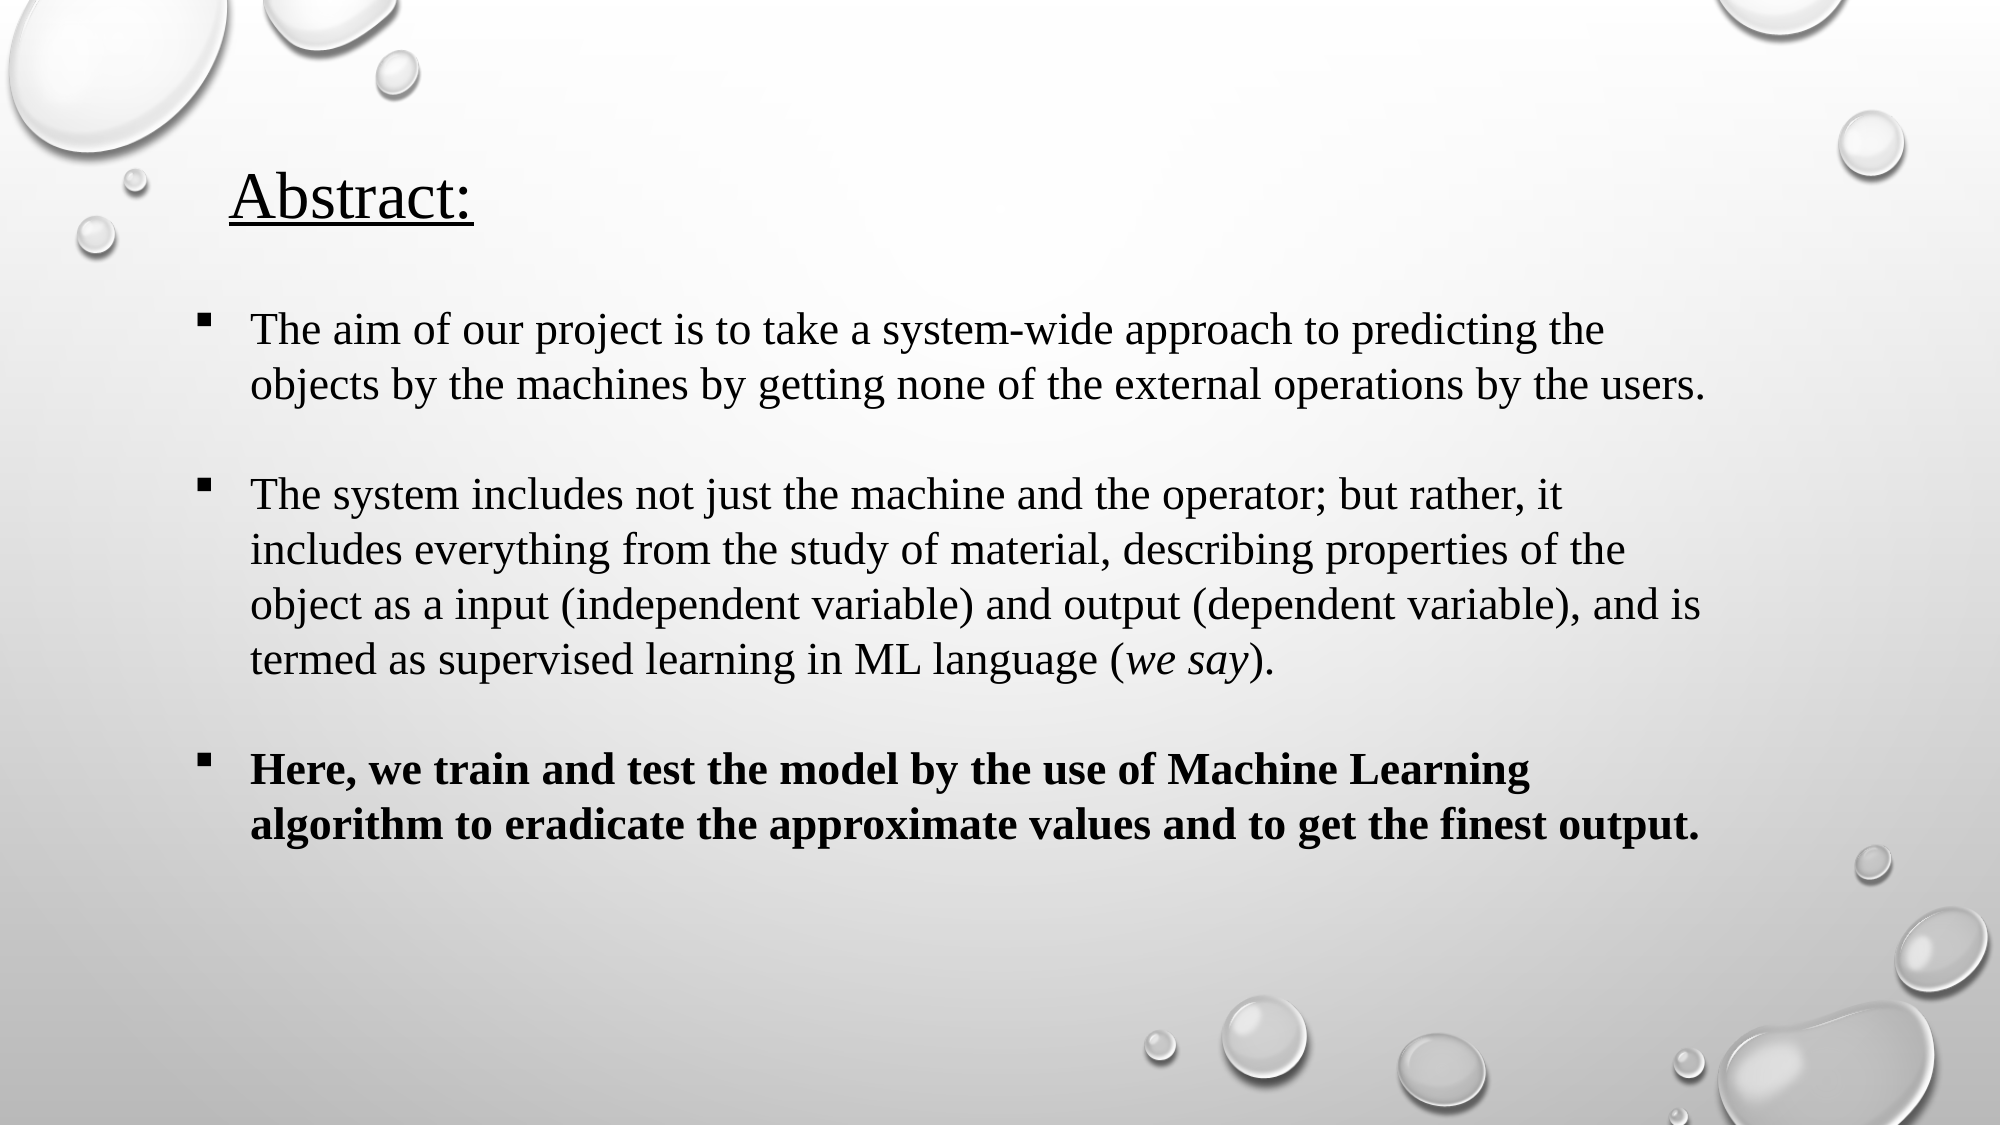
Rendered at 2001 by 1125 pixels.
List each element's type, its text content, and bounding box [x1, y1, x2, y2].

text_box The aim of our project is to take a system-wide approach to predicting the objects by the machines by getting none of the external operations by the users. The system includes not just the machine and the operator; but rather, it includes everything from the study of material, describing properties of the object as a input (independent variable) and output (dependent variable), and is termed as supervised learning in ML language (we say). Here, we train and test the model by the use of Machine Learning algorithm to eradicate the approximate values and to get the finest output. [179, 291, 1731, 856]
picture [0, 0, 2000, 1125]
text_box Abstract: [214, 144, 772, 239]
